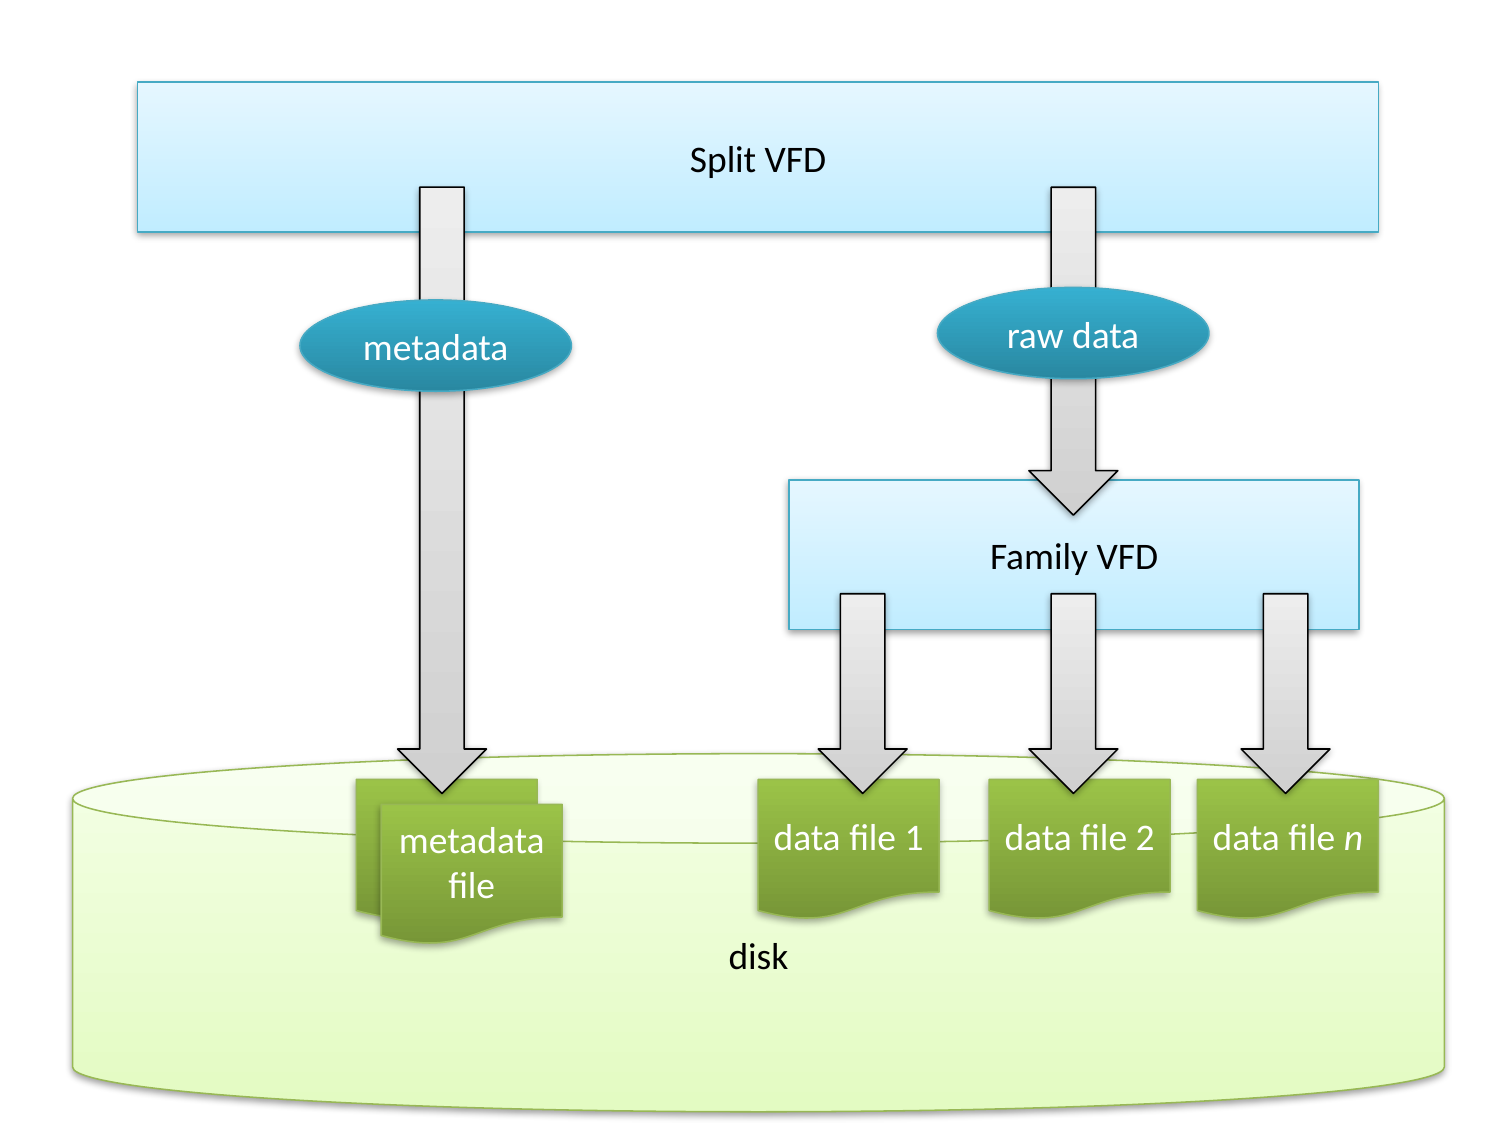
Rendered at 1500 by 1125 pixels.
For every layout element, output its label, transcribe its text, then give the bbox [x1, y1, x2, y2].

text_box data file 1 [757, 778, 940, 919]
text_box [817, 592, 908, 795]
text_box disk [71, 759, 1446, 1113]
text_box data file 2 [988, 778, 1171, 919]
text_box raw data [936, 286, 1210, 380]
text_box data file [355, 778, 538, 916]
text_box [1028, 386, 1119, 516]
text_box disk [910, 754, 1028, 759]
text_box [1240, 592, 1331, 795]
text_box Family VFD [788, 479, 1360, 630]
text_box metadata [299, 299, 573, 393]
text_box data file n [1196, 778, 1380, 919]
text_box [396, 399, 488, 795]
text_box [1028, 592, 1119, 795]
text_box metadata file [380, 803, 563, 944]
text_box disk [487, 752, 815, 759]
text_box [418, 186, 465, 299]
text_box Split VFD [137, 81, 1379, 233]
text_box [1050, 186, 1097, 286]
